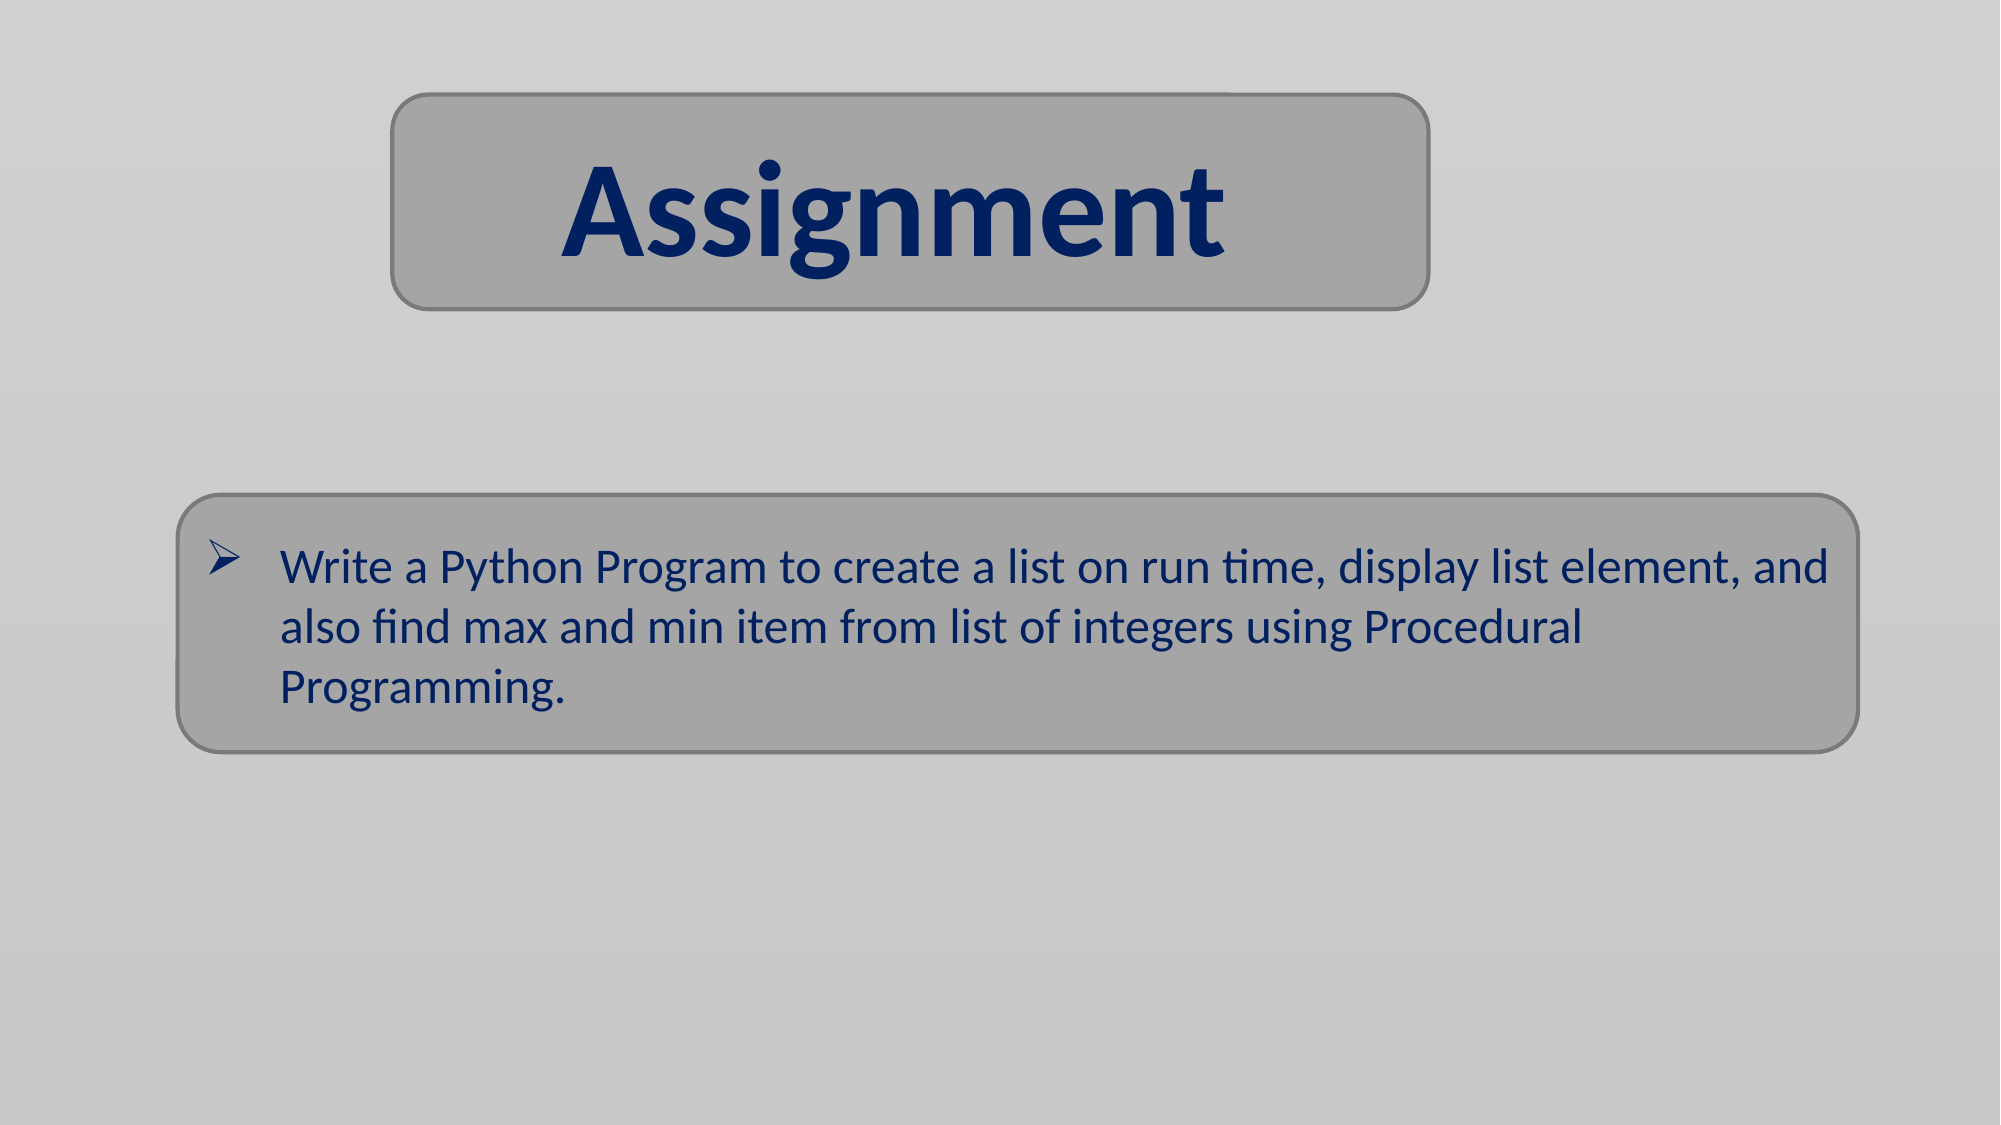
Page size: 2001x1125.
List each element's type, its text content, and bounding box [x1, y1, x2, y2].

text_box Write a Python Program to create a list on run time, display list element, and also find max and min item from list of integers using Procedural Programming. [175, 492, 1861, 755]
text_box Assignment [390, 92, 1431, 312]
